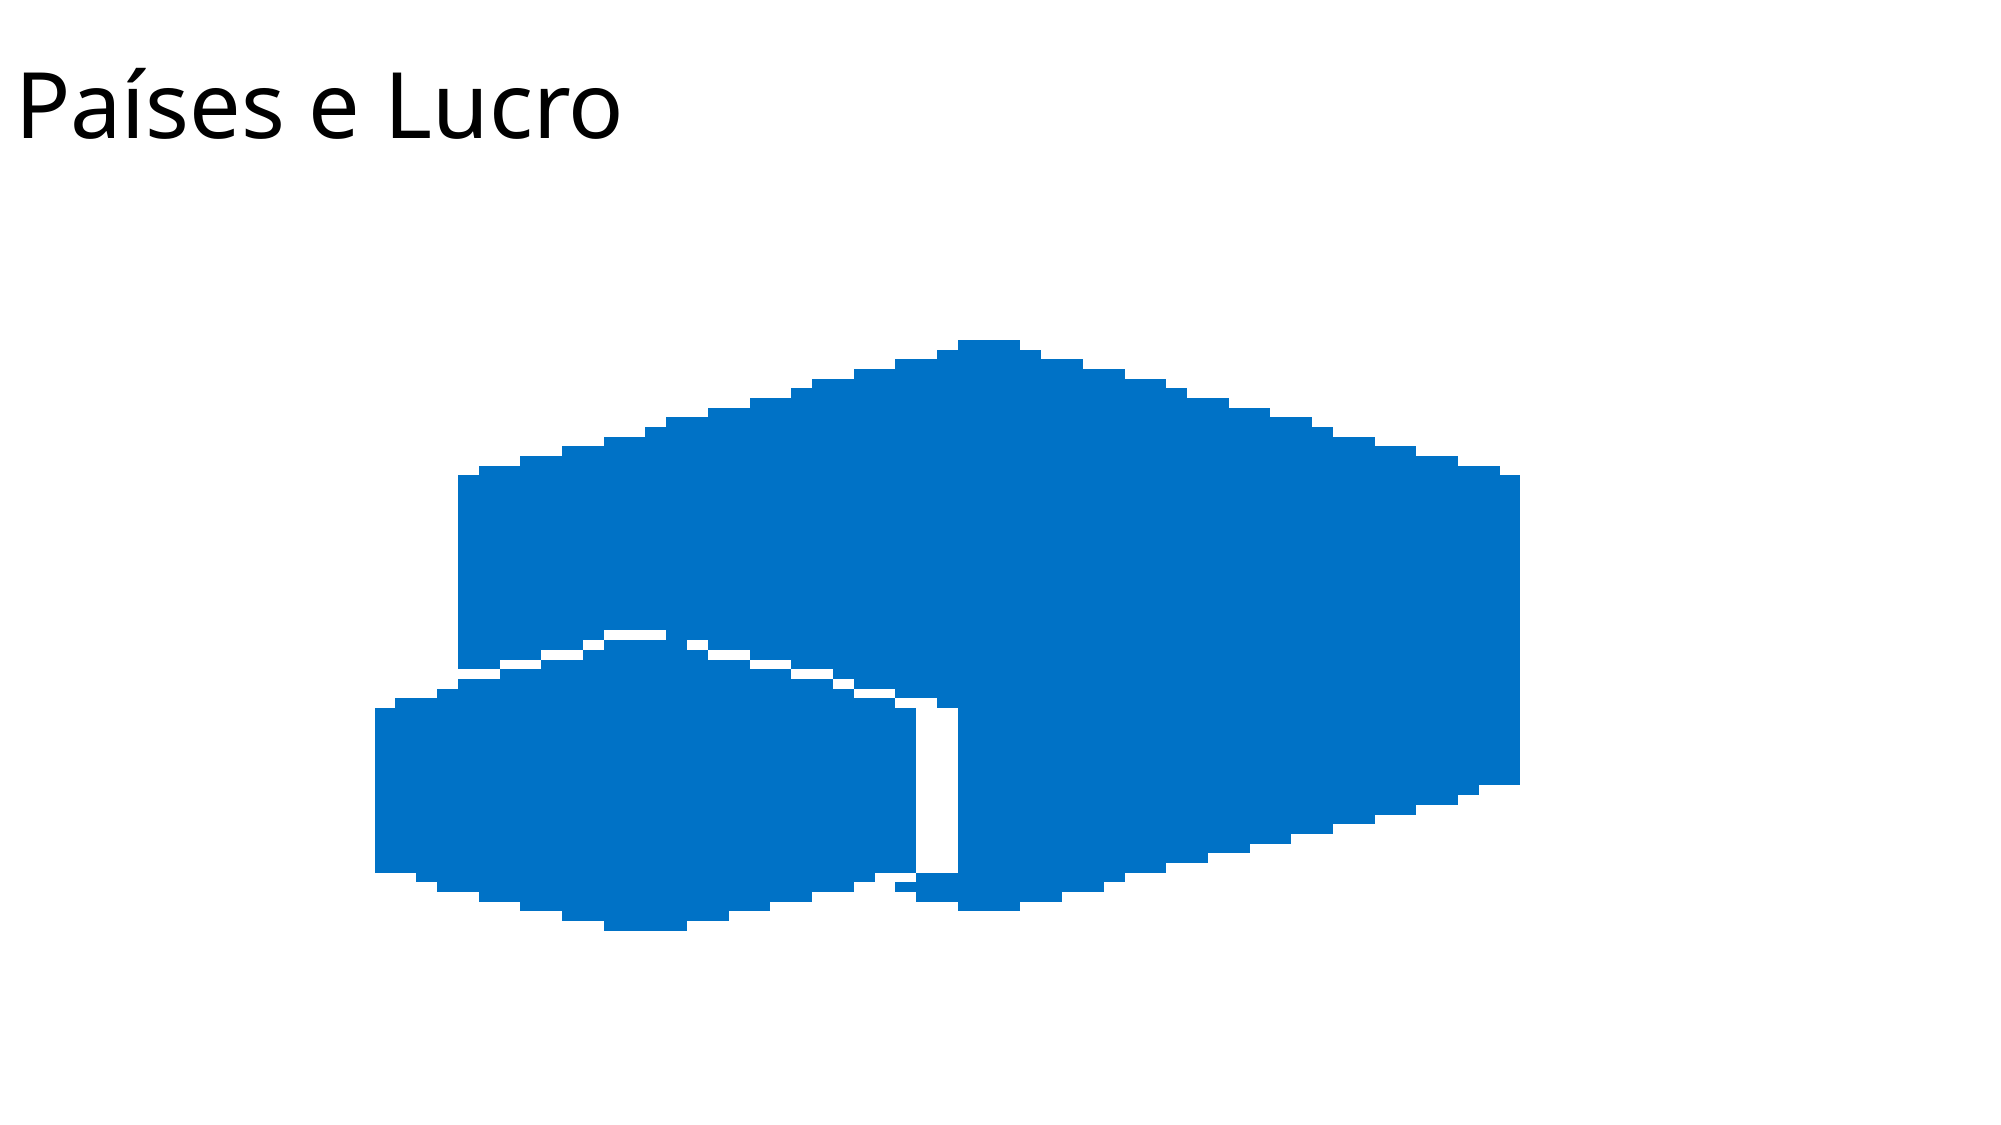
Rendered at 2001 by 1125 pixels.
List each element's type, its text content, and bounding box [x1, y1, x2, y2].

picture [0, 195, 2000, 1125]
title Países e Lucro [0, 0, 1725, 195]
